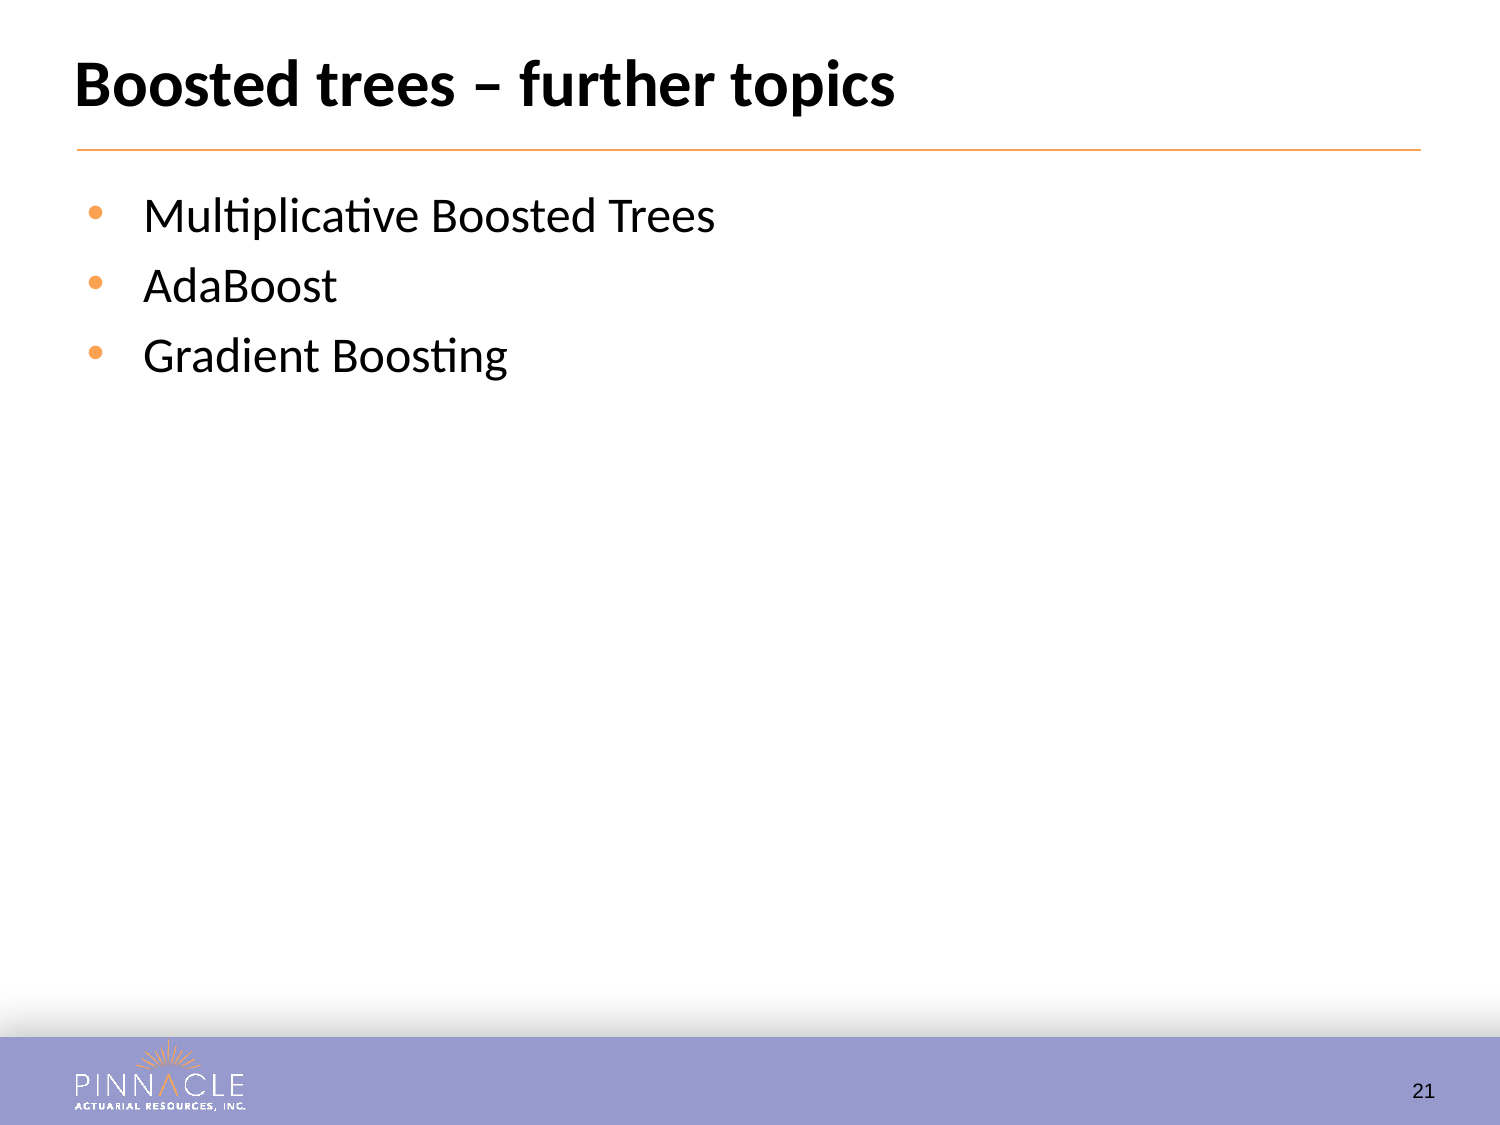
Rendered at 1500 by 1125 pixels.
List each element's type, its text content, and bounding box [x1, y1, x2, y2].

list Multiplicative Boosted Trees AdaBoost Gradient Boosting [71, 174, 1429, 1013]
picture [0, 962, 1500, 1125]
title Boosted trees – further topics [59, 32, 1432, 129]
